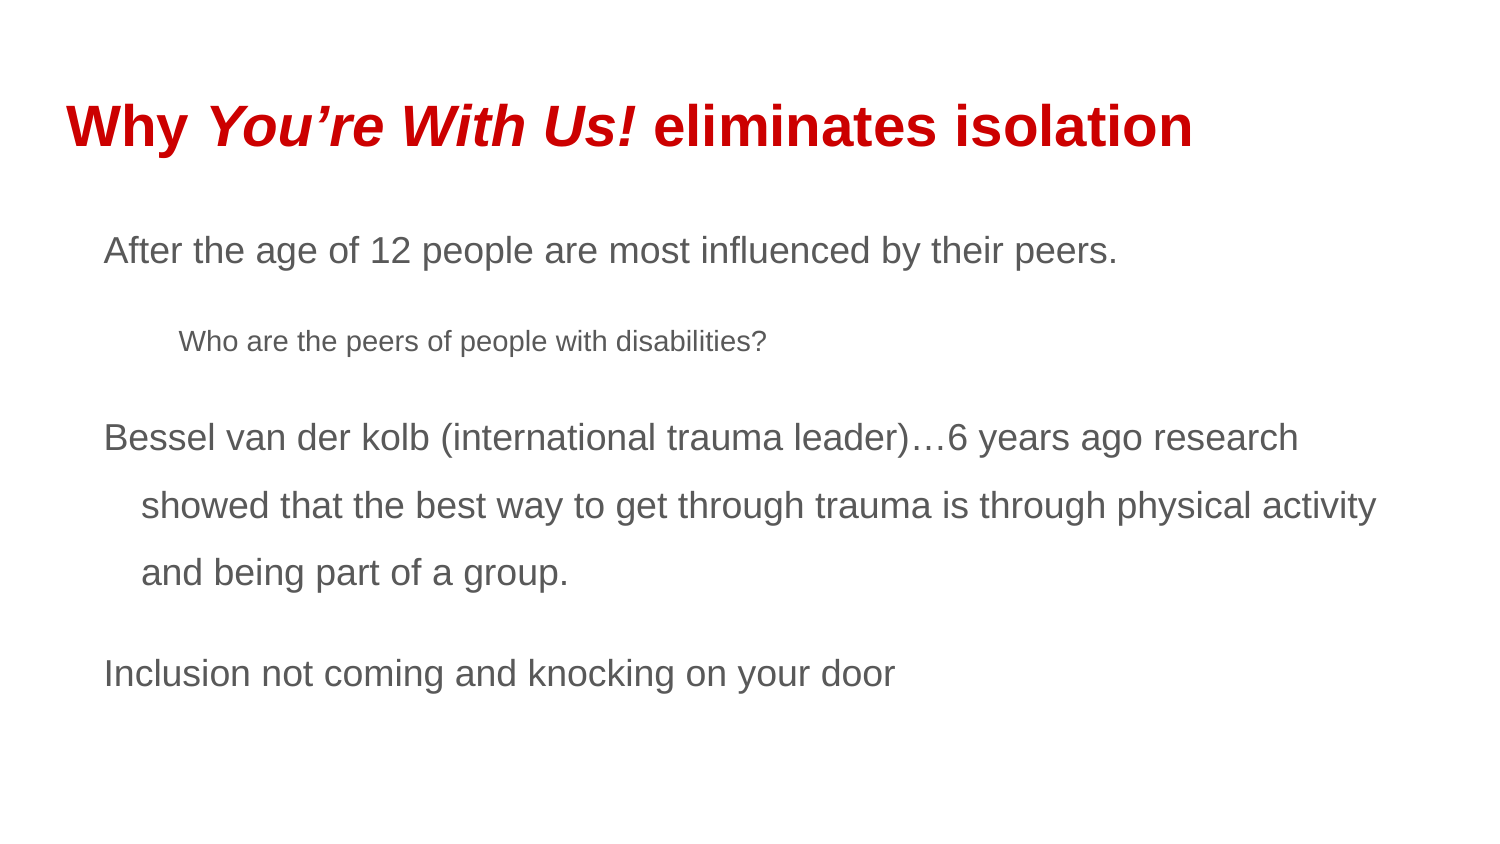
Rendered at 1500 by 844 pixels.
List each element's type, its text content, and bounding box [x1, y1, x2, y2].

title Why You’re With Us! eliminates isolation [51, 72, 1449, 167]
list After the age of 12 people are most influenced by their peers. Who are the peers of people with disabilities? Bessel van der kolb (international trauma leader)…6 years ago research showed that the best way to get through trauma is through physical activity and being part of a group. Inclusion not coming and knocking on your door [51, 189, 1449, 750]
